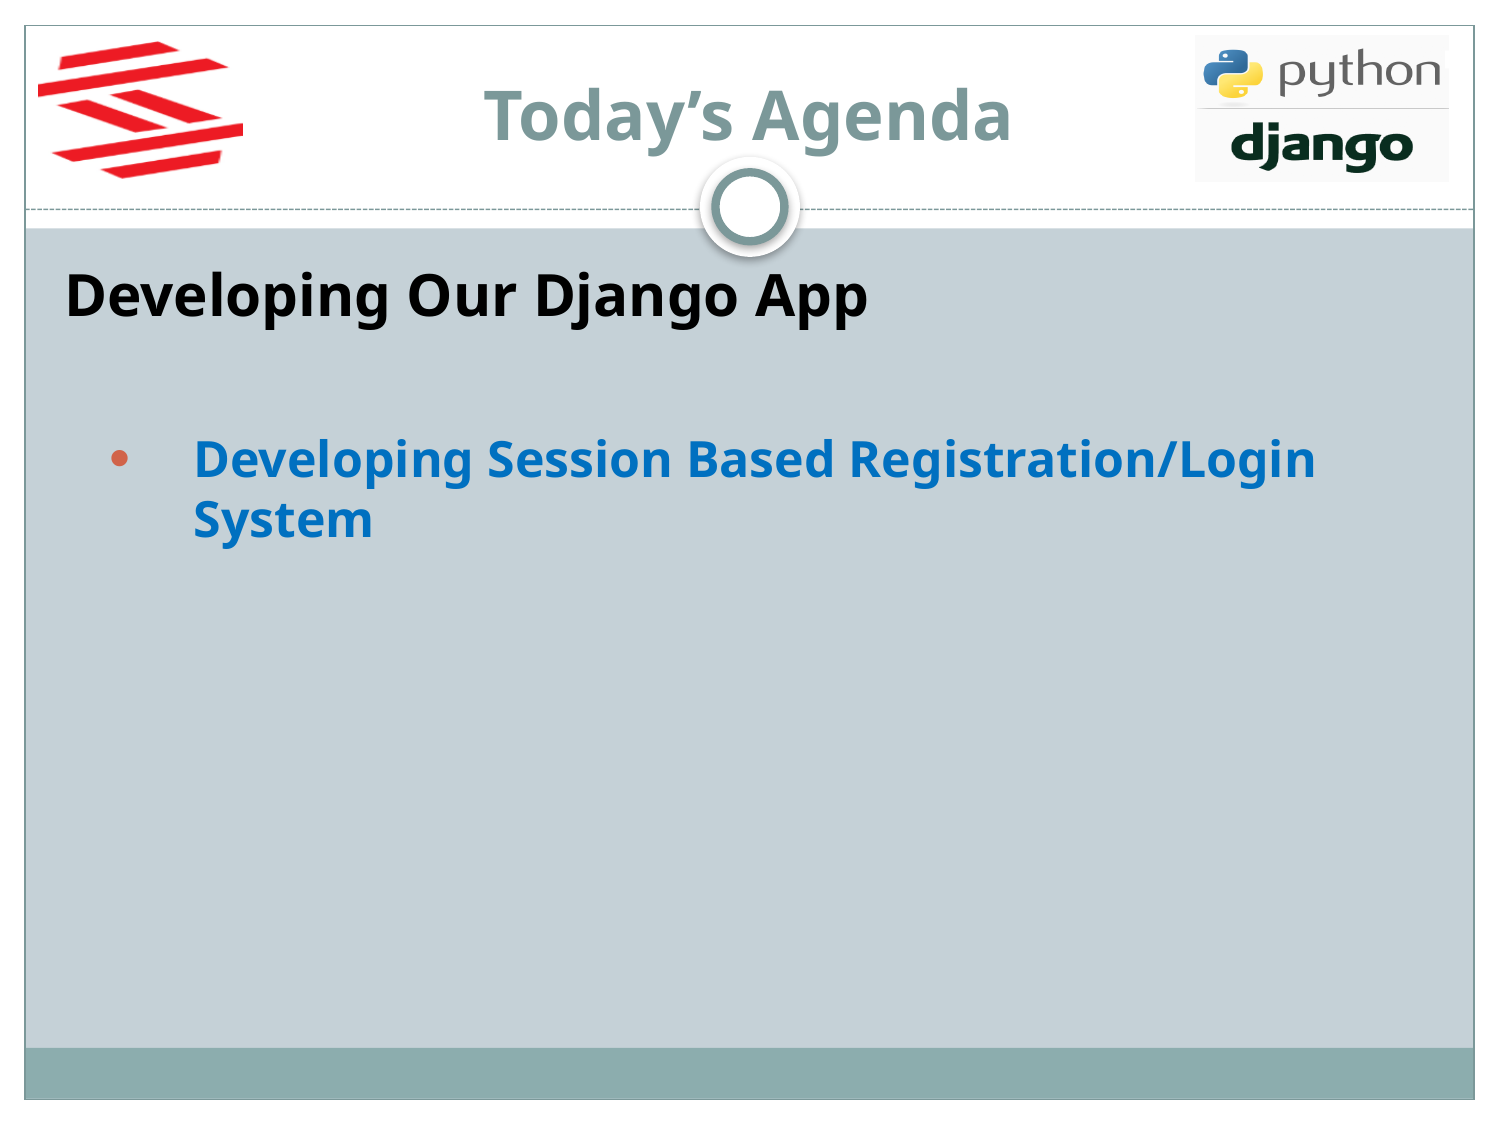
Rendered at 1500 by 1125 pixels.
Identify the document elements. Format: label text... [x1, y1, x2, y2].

picture [1195, 34, 1449, 183]
picture [37, 40, 243, 185]
title Today’s Agenda [237, 37, 1190, 162]
list Developing Our Django App Developing Session Based Registration/Login System [49, 250, 1445, 1047]
